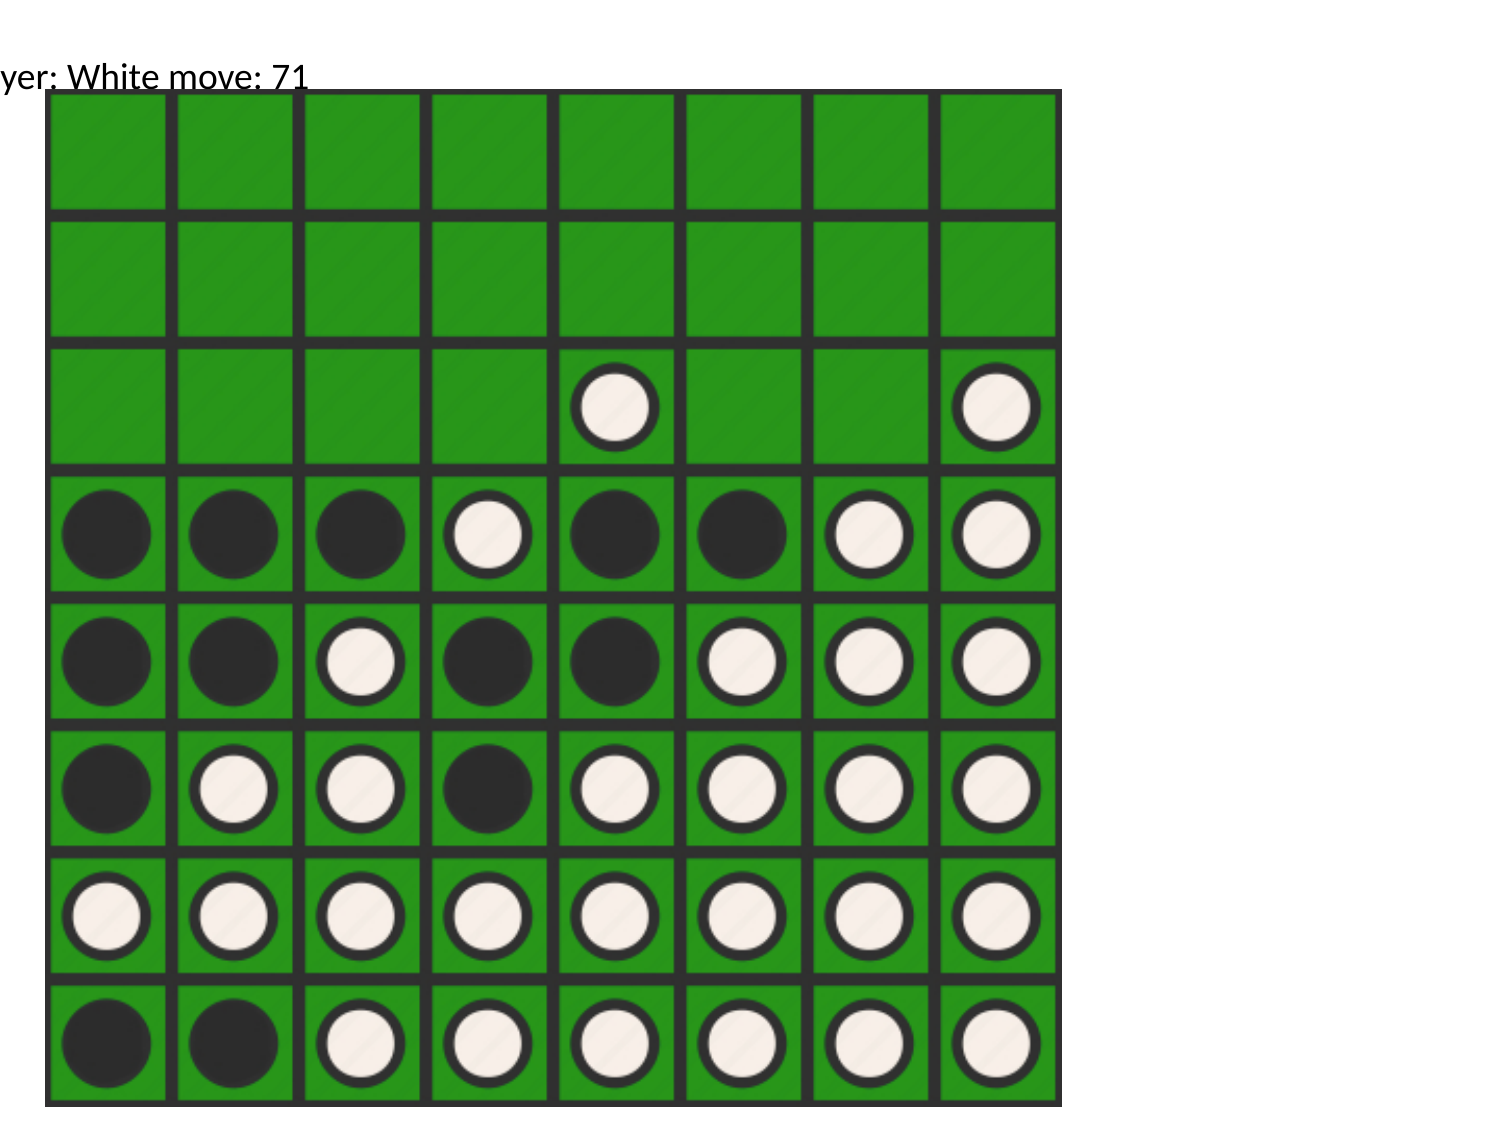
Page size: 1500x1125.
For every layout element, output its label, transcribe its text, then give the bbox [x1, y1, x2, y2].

text_box turn: 38 player: White move: 71 [0, 44, 325, 105]
picture [44, 89, 1062, 1107]
